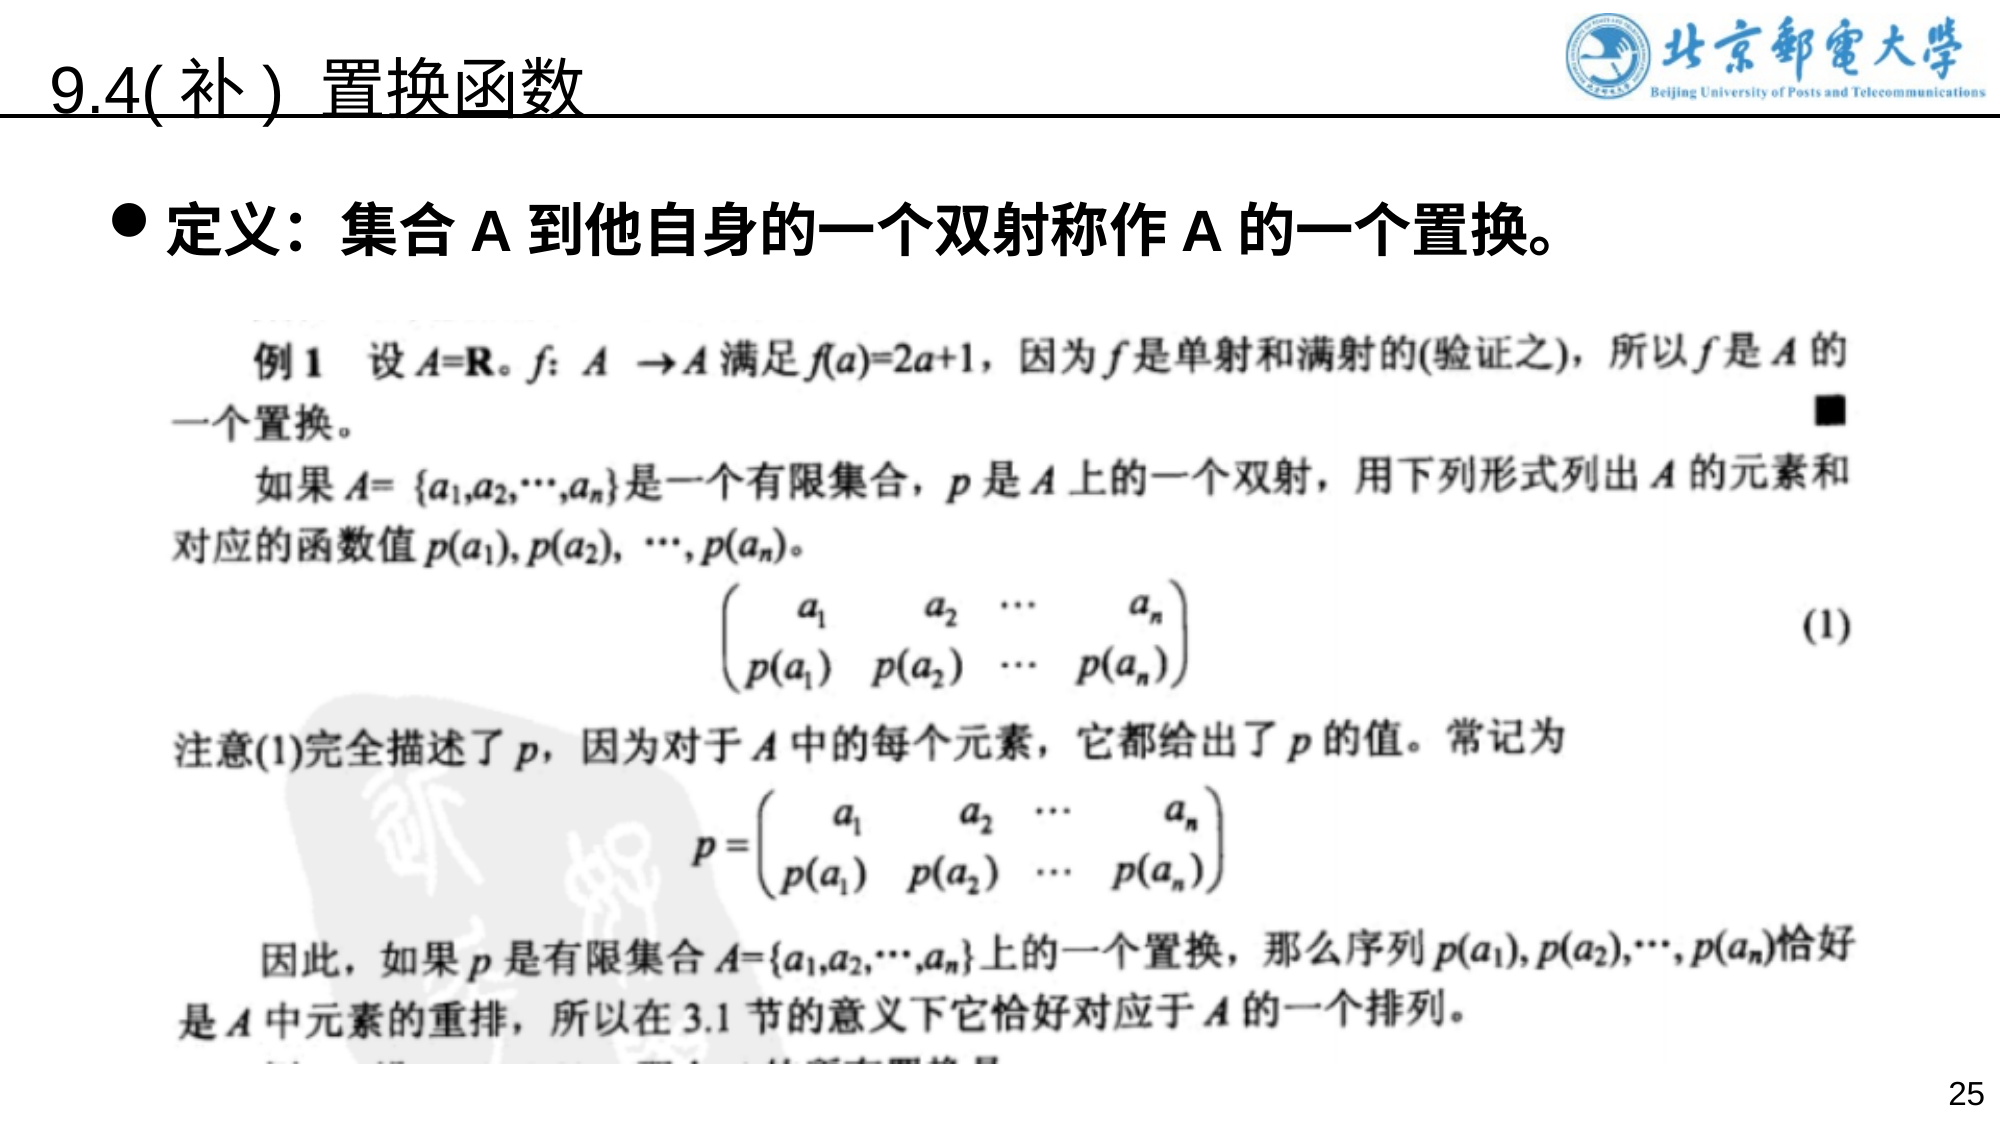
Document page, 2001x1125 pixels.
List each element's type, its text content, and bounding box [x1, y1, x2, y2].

text_box 定义：集合A到他自身的一个双射称作A的一个置换。 [17, 150, 1680, 1125]
picture [90, 319, 1945, 1064]
text_box 9.4(补) 置换函数 [34, 0, 1849, 135]
picture [1849, 13, 1988, 101]
